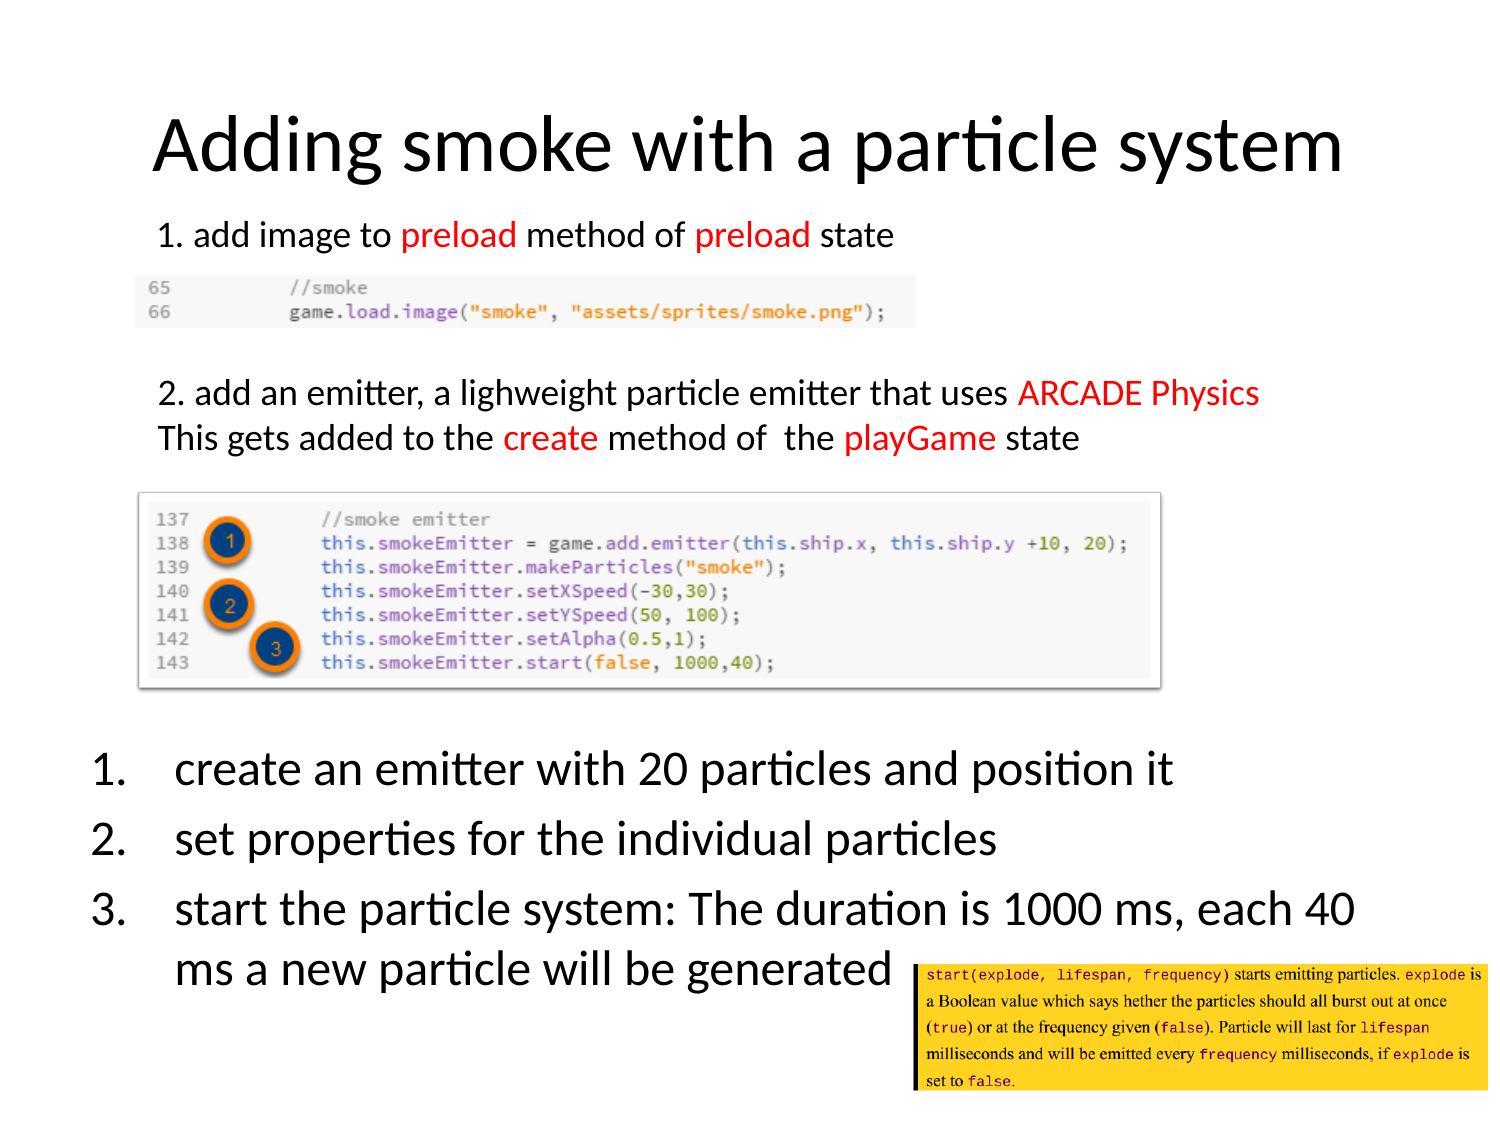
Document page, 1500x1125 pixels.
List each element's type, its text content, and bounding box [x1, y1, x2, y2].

text_box 2. add an emitter, a lighweight particle emitter that uses ARCADE Physics This gets added to the create method of the playGame state [142, 361, 1275, 466]
text_box 1. add image to preload method of preload state [141, 202, 910, 262]
list create an emitter with 20 particles and position it set properties for the individual particles start the particle system: The duration is 1000 ms, each 40 ms a new particle will be generated [75, 727, 1425, 1005]
picture [911, 963, 1490, 1093]
picture [136, 491, 1165, 693]
picture [135, 275, 916, 328]
title Adding smoke with a particle system [75, 45, 1425, 233]
